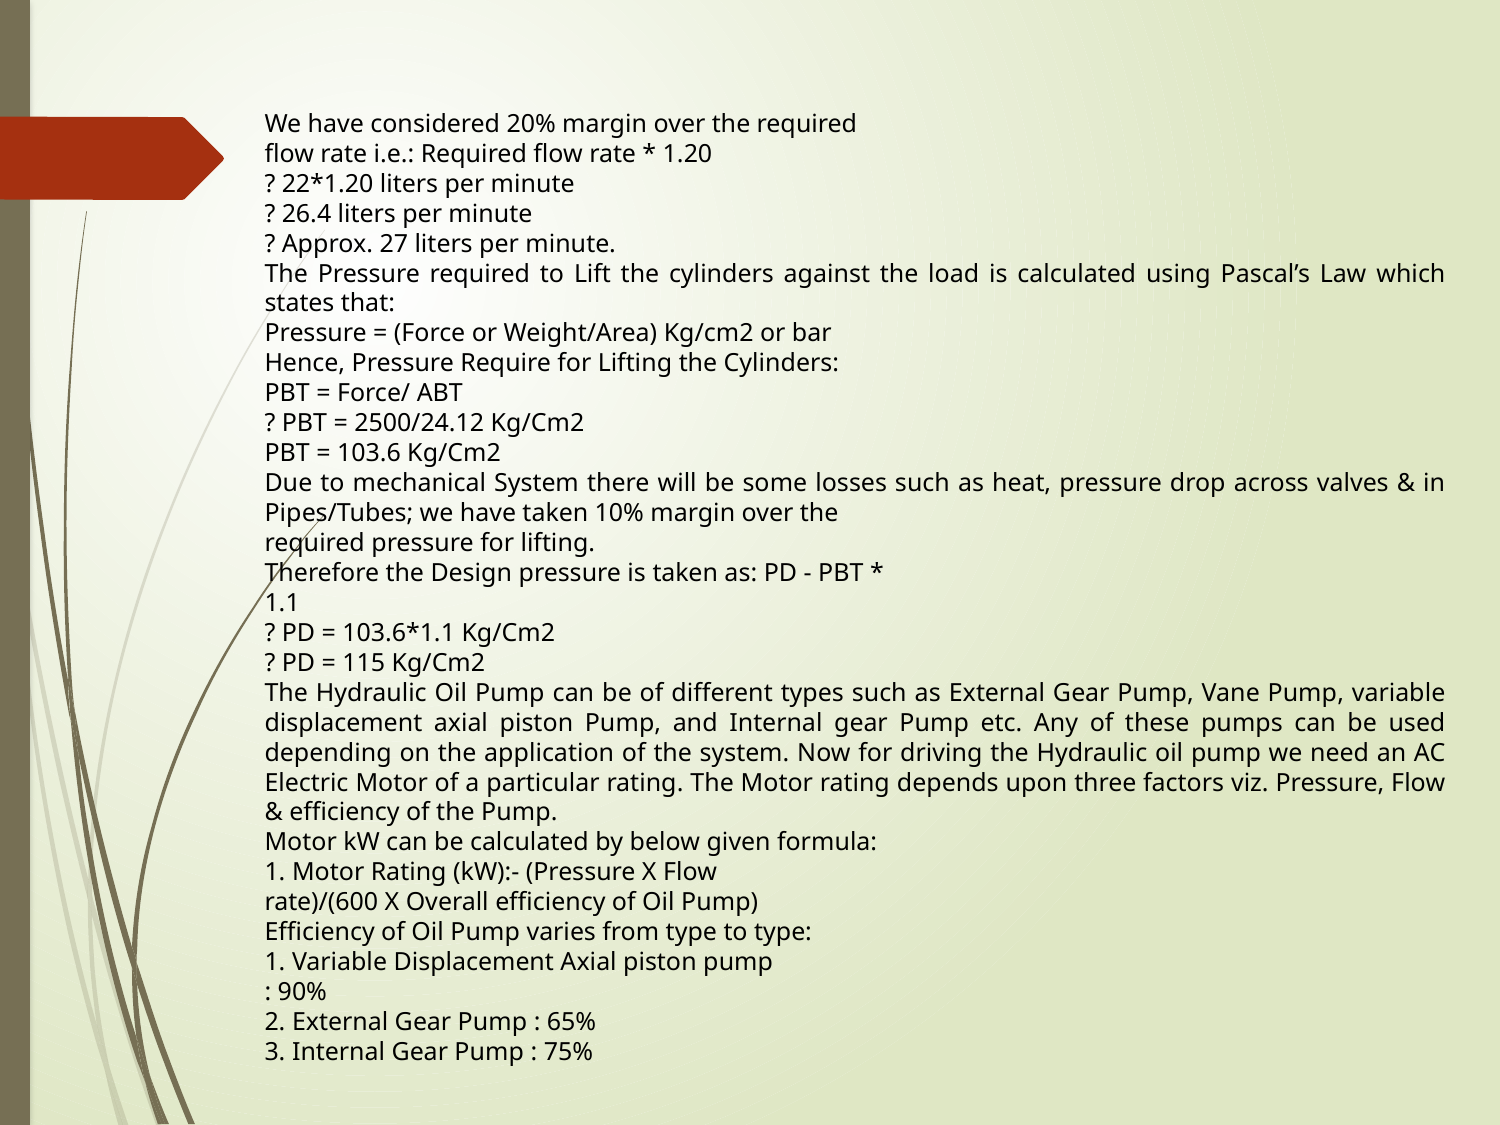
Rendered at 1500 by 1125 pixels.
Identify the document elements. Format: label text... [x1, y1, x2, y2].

text_box We have considered 20% margin over the required flow rate i.e.: Required flow rate * 1.20 ? 22*1.20 liters per minute ? 26.4 liters per minute ? Approx. 27 liters per minute. The Pressure required to Lift the cylinders against the load is calculated using Pascal’s Law which states that: Pressure = (Force or Weight/Area) Kg/cm2 or bar Hence, Pressure Require for Lifting the Cylinders: PBT = Force/ ABT ? PBT = 2500/24.12 Kg/Cm2 PBT = 103.6 Kg/Cm2 Due to mechanical System there will be some losses such as heat, pressure drop across valves & in Pipes/Tubes; we have taken 10% margin over the required pressure for lifting. Therefore the Design pressure is taken as: PD - PBT * 1.1 ? PD = 103.6*1.1 Kg/Cm2 ? PD = 115 Kg/Cm2 The Hydraulic Oil Pump can be of different types such as External Gear Pump, Vane Pump, variable displacement axial piston Pump, and Internal gear Pump etc. Any of these pumps can be used depending on the application of the system. Now for driving the Hydraulic oil pump we need an AC Electric Motor of a particular rating. The Motor rating depends upon three factors viz. Pressure, Flow & efficiency of the Pump. Motor kW can be calculated by below given formula: 1. Motor Rating (kW):- (Pressure X Flow rate)/(600 X Overall efficiency of Oil Pump) Efficiency of Oil Pump varies from type to type: 1. Variable Displacement Axial piston pump : 90% 2. External Gear Pump : 65% 3. Internal Gear Pump : 75% [249, 99, 1463, 1118]
